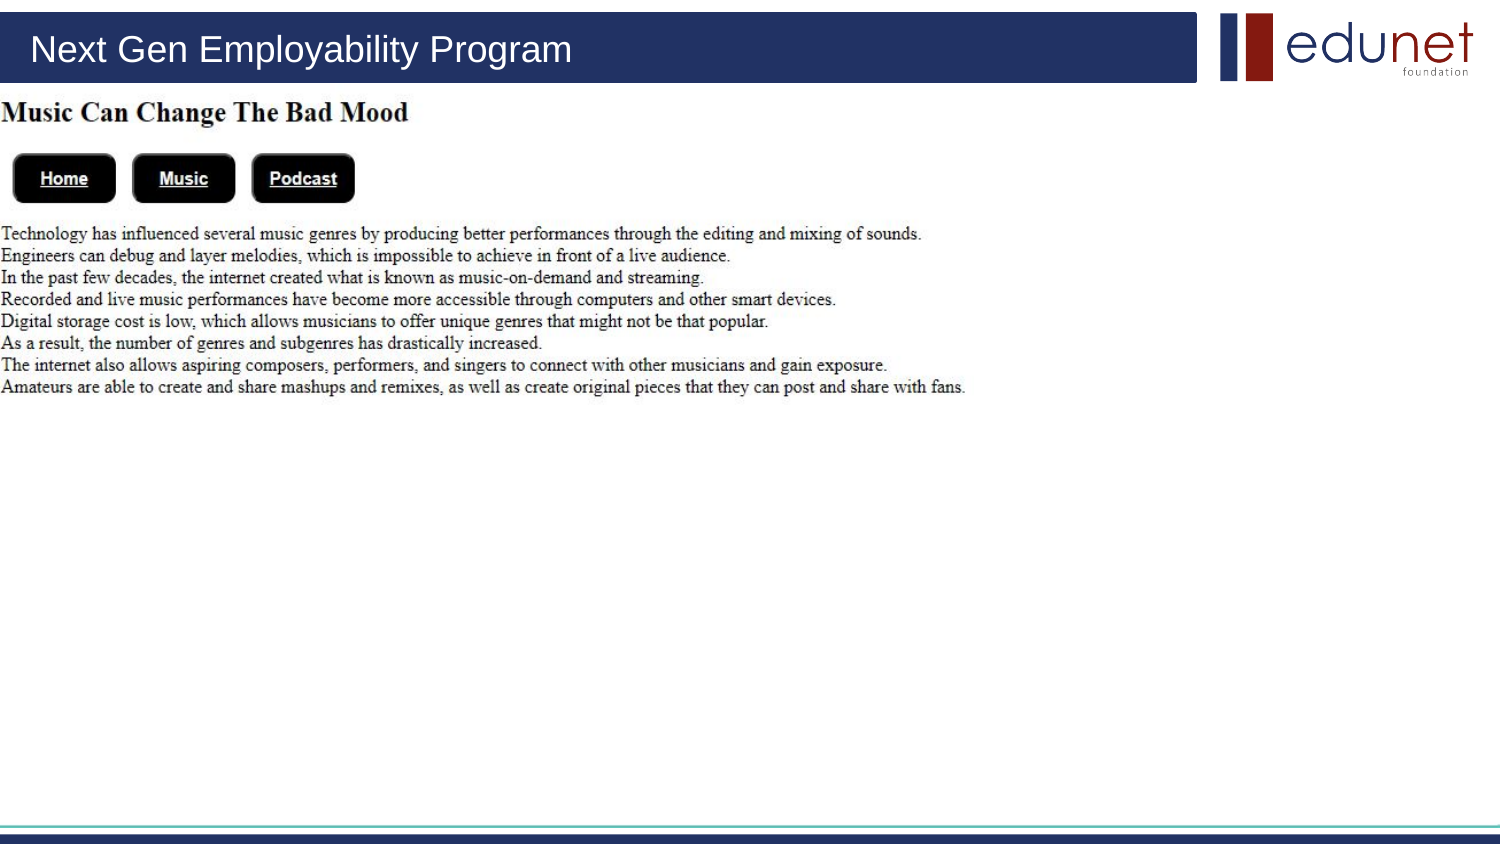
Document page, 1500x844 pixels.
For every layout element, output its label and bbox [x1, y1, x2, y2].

picture [0, 84, 1500, 828]
picture [1279, 14, 1482, 83]
